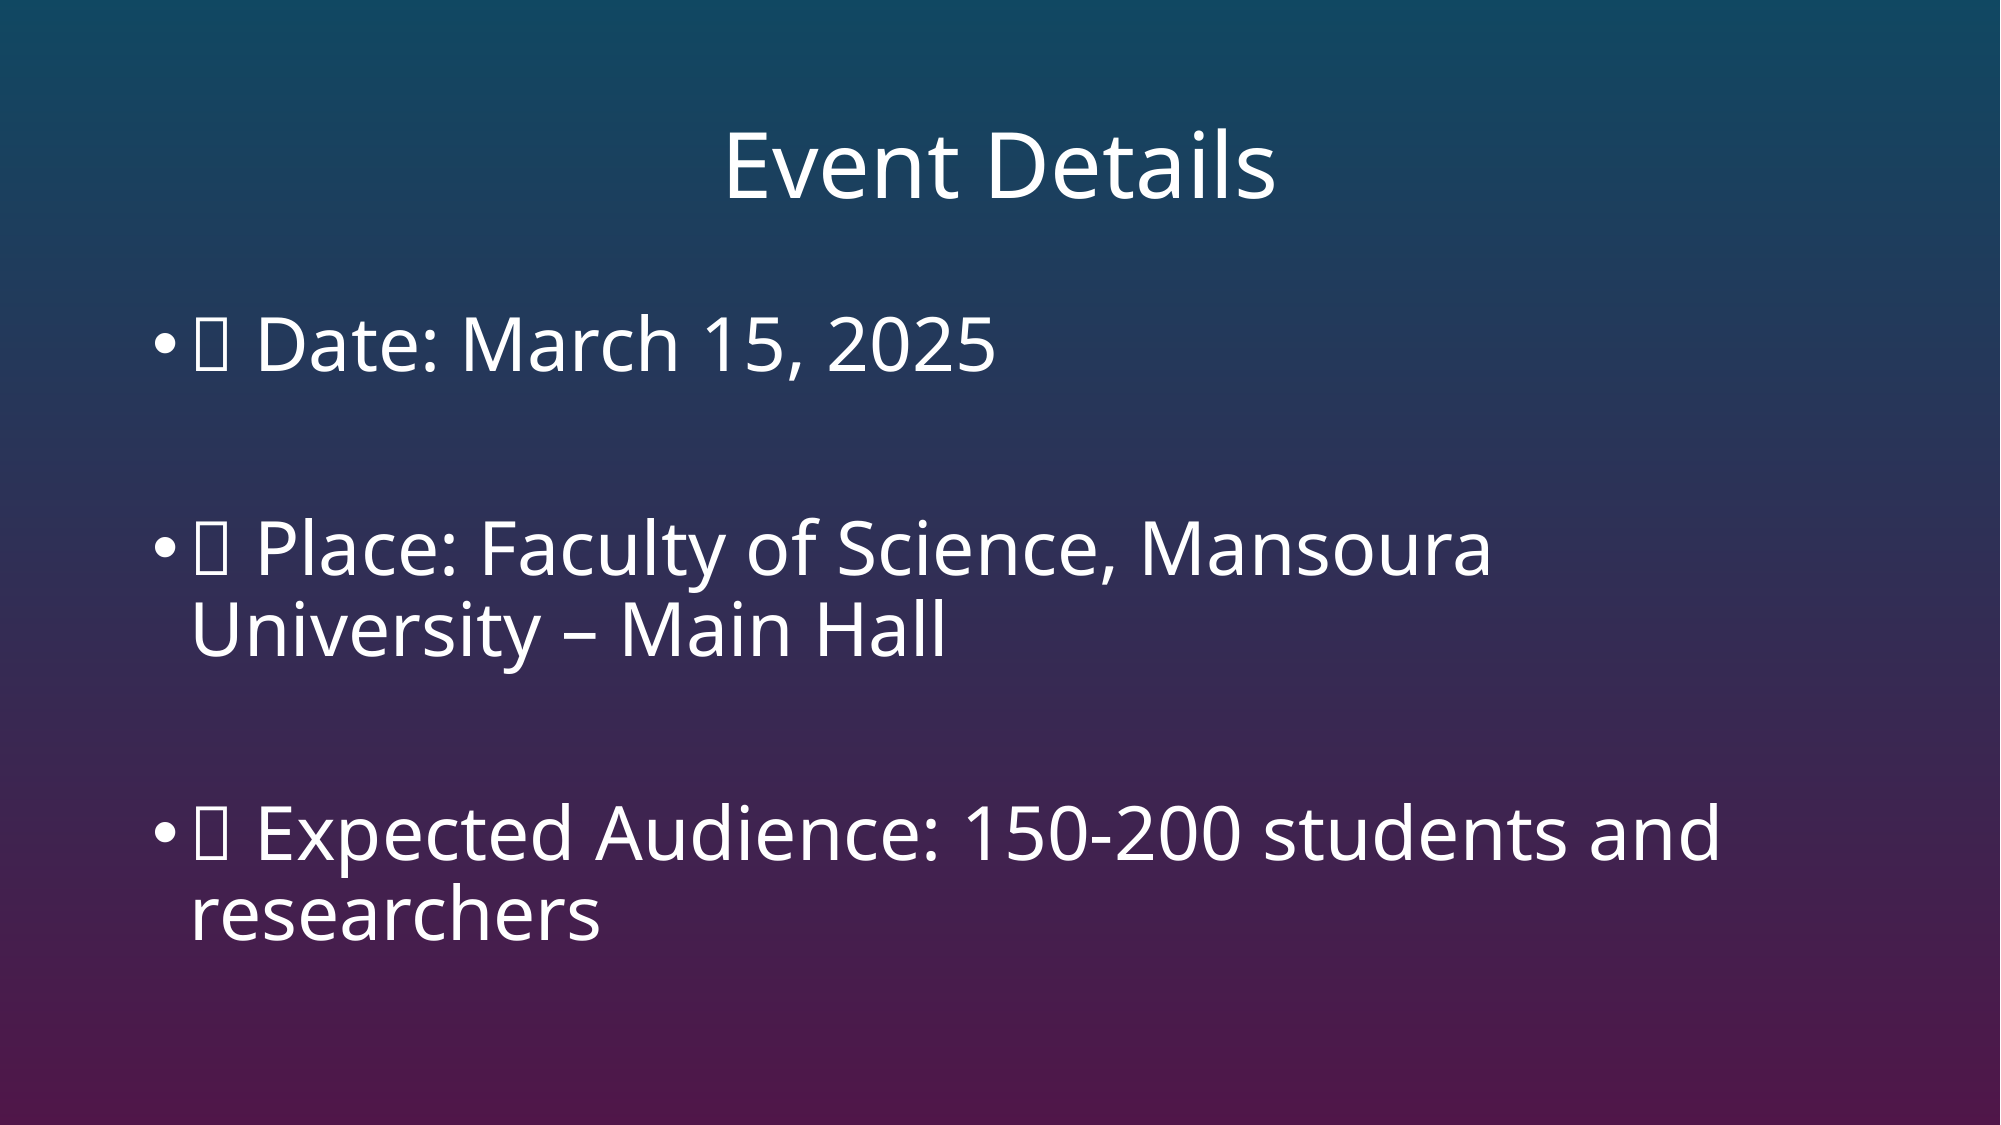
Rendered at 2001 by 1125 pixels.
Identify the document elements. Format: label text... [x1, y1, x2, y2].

title Event Details [137, 59, 1863, 278]
list 📅 Date: March 15, 2025 📍 Place: Faculty of Science, Mansoura University – Main Hall 👥 Expected Audience: 150-200 students and researchers [137, 299, 1863, 1014]
